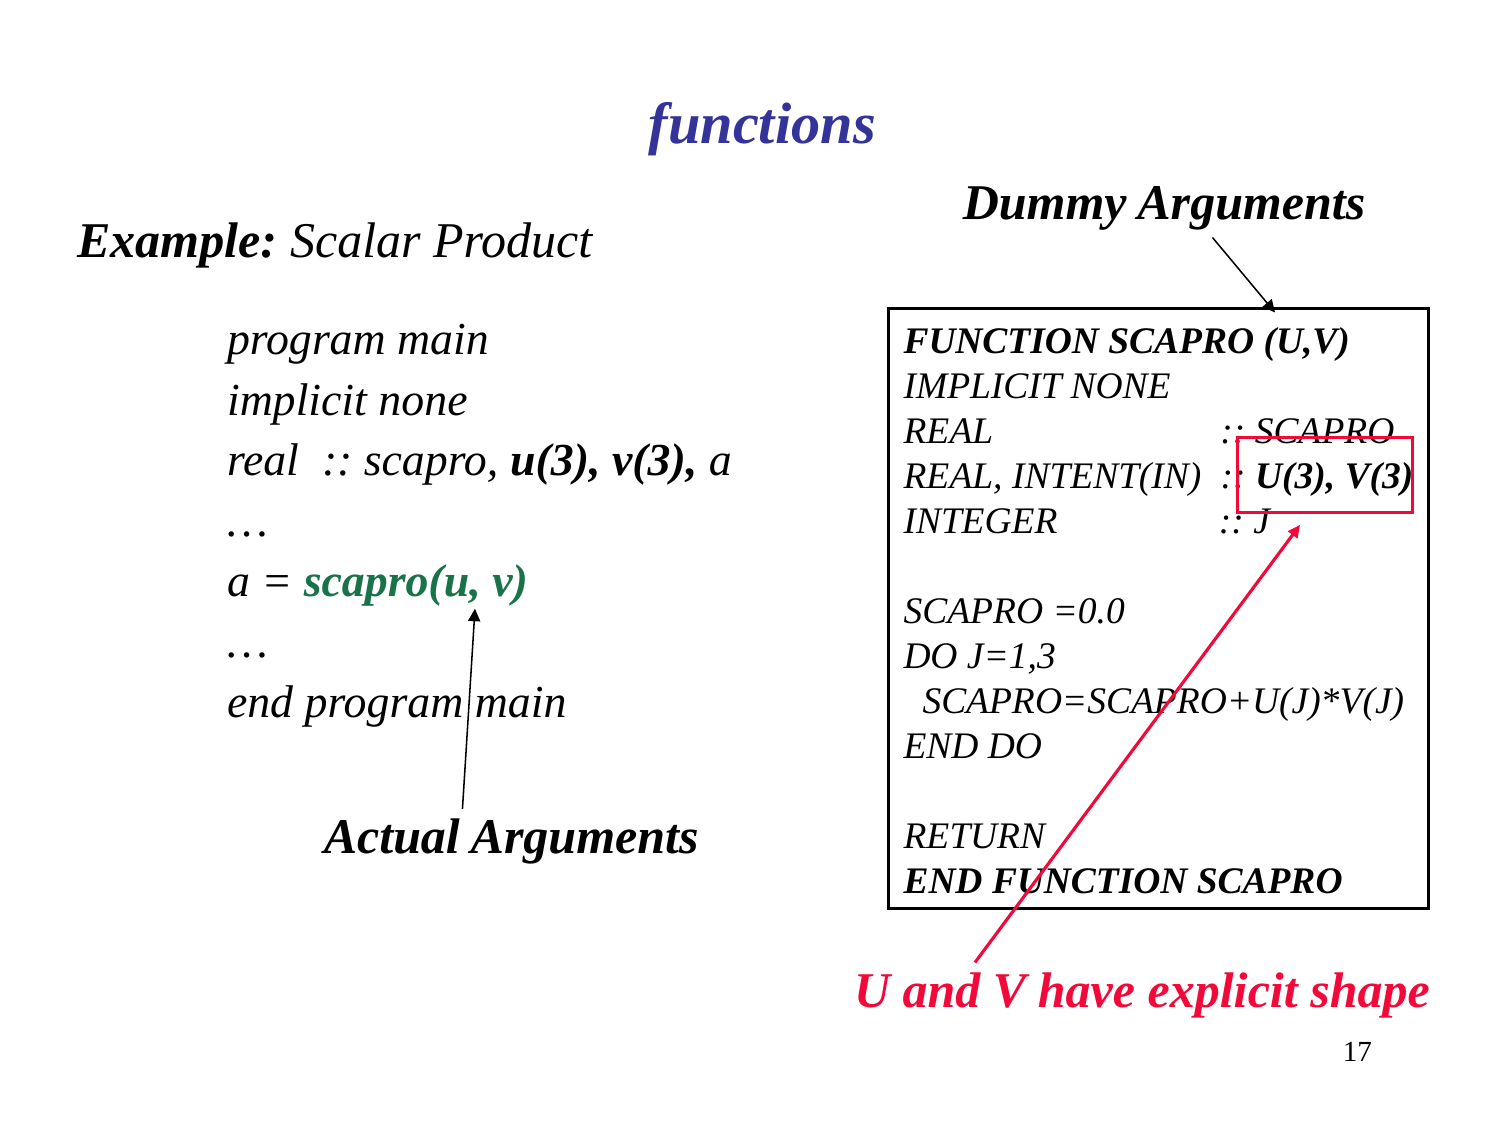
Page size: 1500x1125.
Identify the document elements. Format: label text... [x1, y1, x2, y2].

text_box functions [99, 77, 1425, 163]
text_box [299, 608, 724, 872]
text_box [830, 437, 1455, 1026]
slide_number 17 [1074, 1033, 1388, 1101]
text_box FUNCTION SCAPRO (U,V) IMPLICIT NONE REAL :: SCAPRO REAL, INTENT(IN) :: U(3), V(3) INTEGER :: J SCAPRO =0.0 DO J=1,3 SCAPRO=SCAPRO+U(J)*V(J) END DO RETURN END FUNCTION SCAPRO [888, 308, 1429, 435]
text_box Example: Scalar Product program main implicit none real :: scapro, u(3), v(3), a … a = scapro(u, v) … end program main [62, 200, 803, 734]
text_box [937, 162, 1392, 313]
